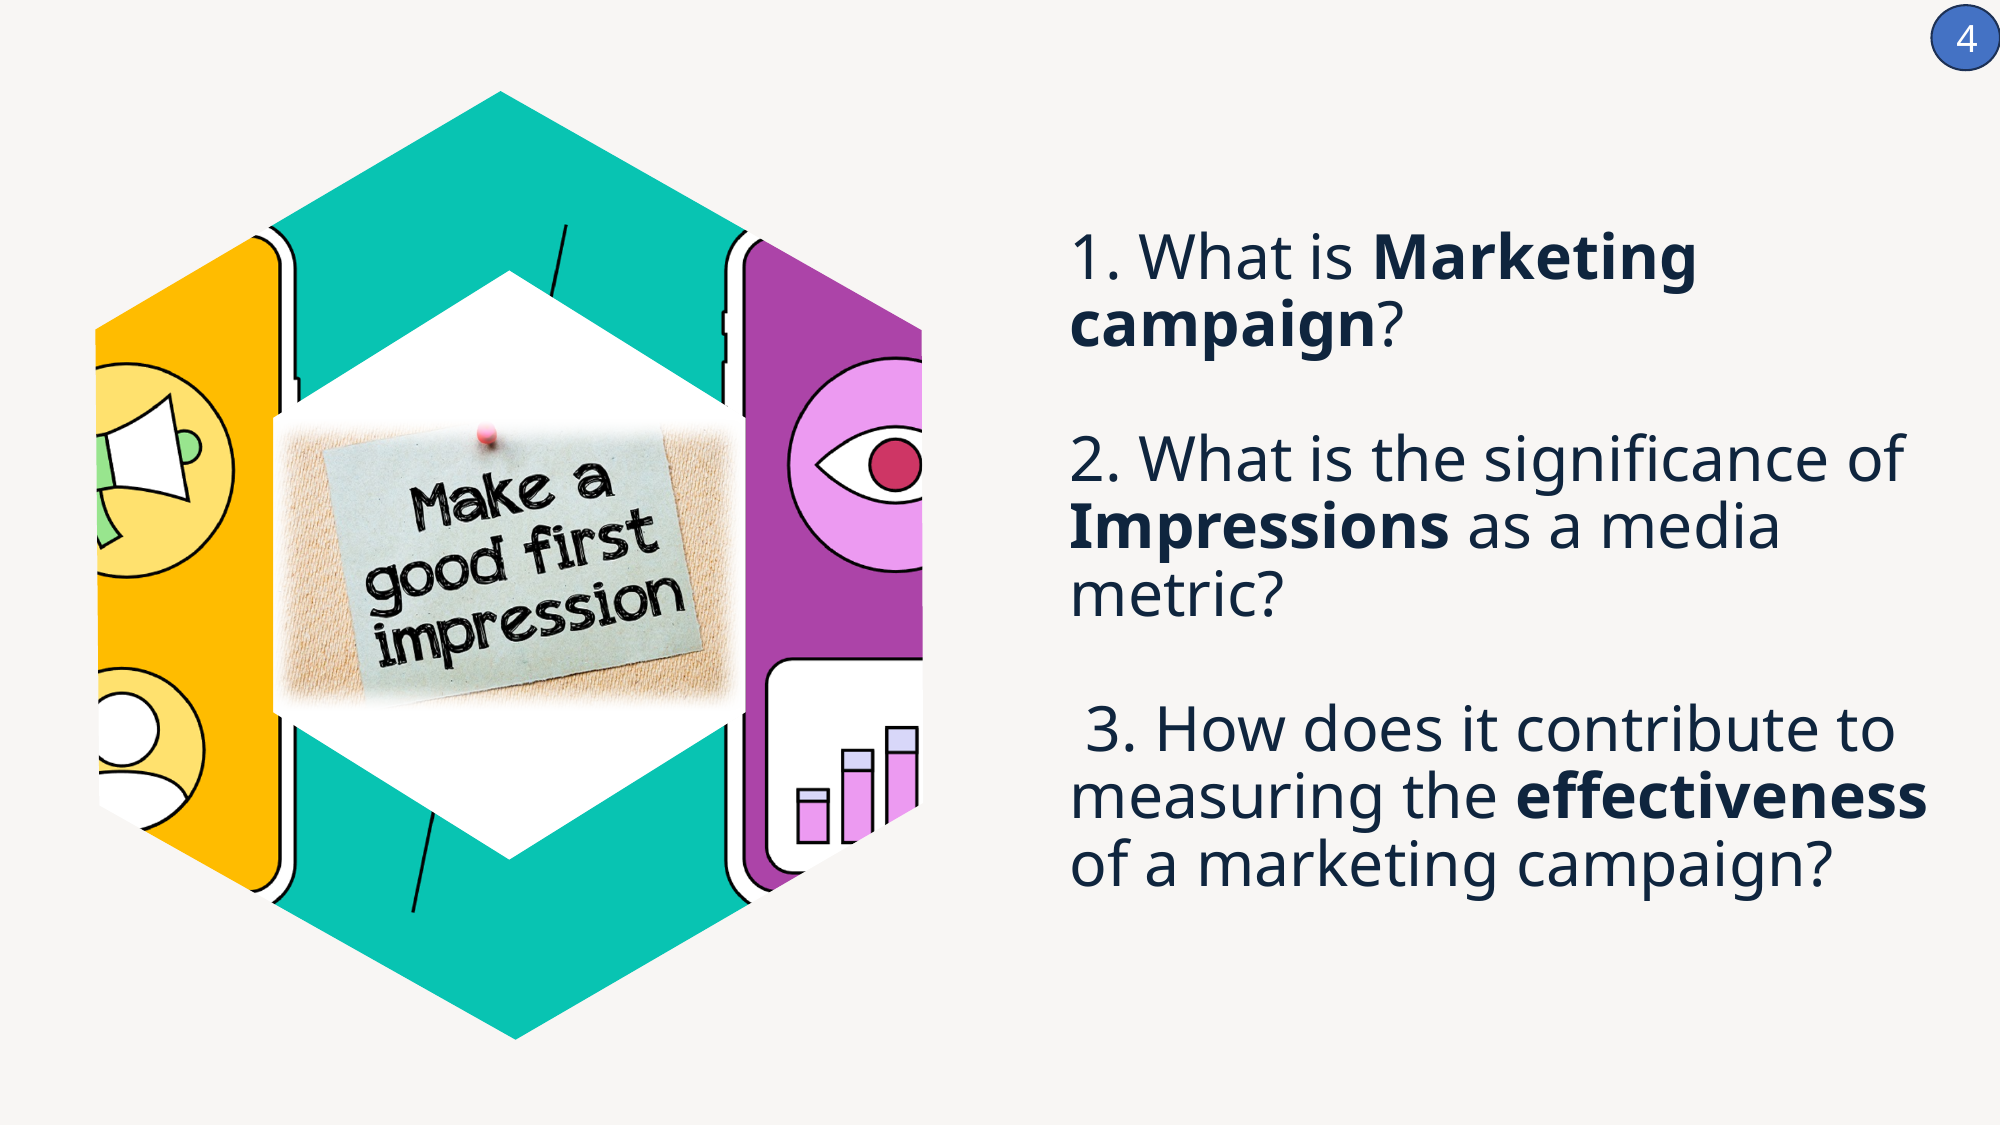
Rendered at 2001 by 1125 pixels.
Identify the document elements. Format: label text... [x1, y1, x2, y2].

title 1. What is Marketing campaign? 2. What is the significance of Impressions as a media metric? 3. How does it contribute to measuring the effectiveness of a marketing campaign? [1054, 144, 1966, 981]
picture [95, 91, 924, 1040]
text_box 4 [1930, 4, 2000, 72]
